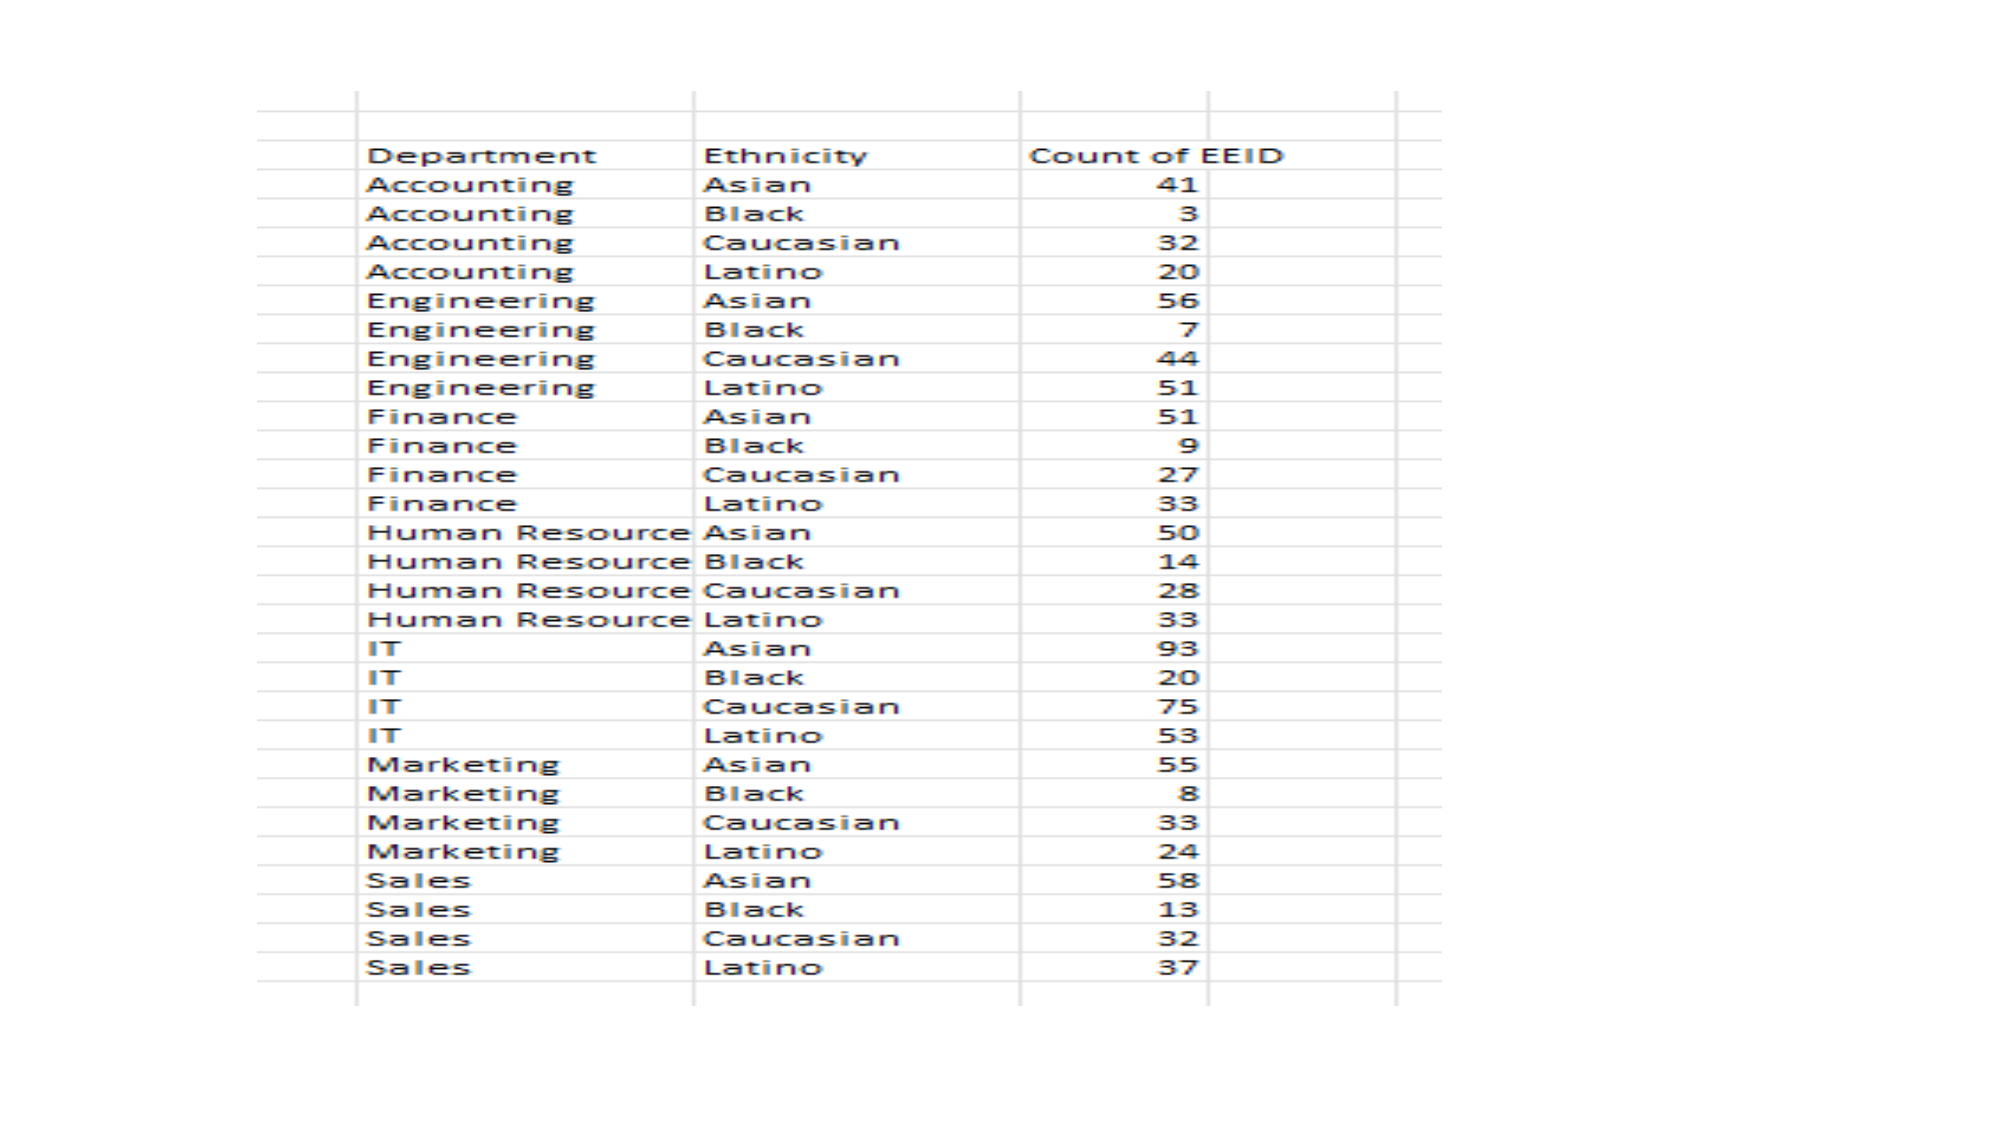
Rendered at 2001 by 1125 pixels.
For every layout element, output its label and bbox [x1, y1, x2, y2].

list [257, 90, 1441, 1006]
